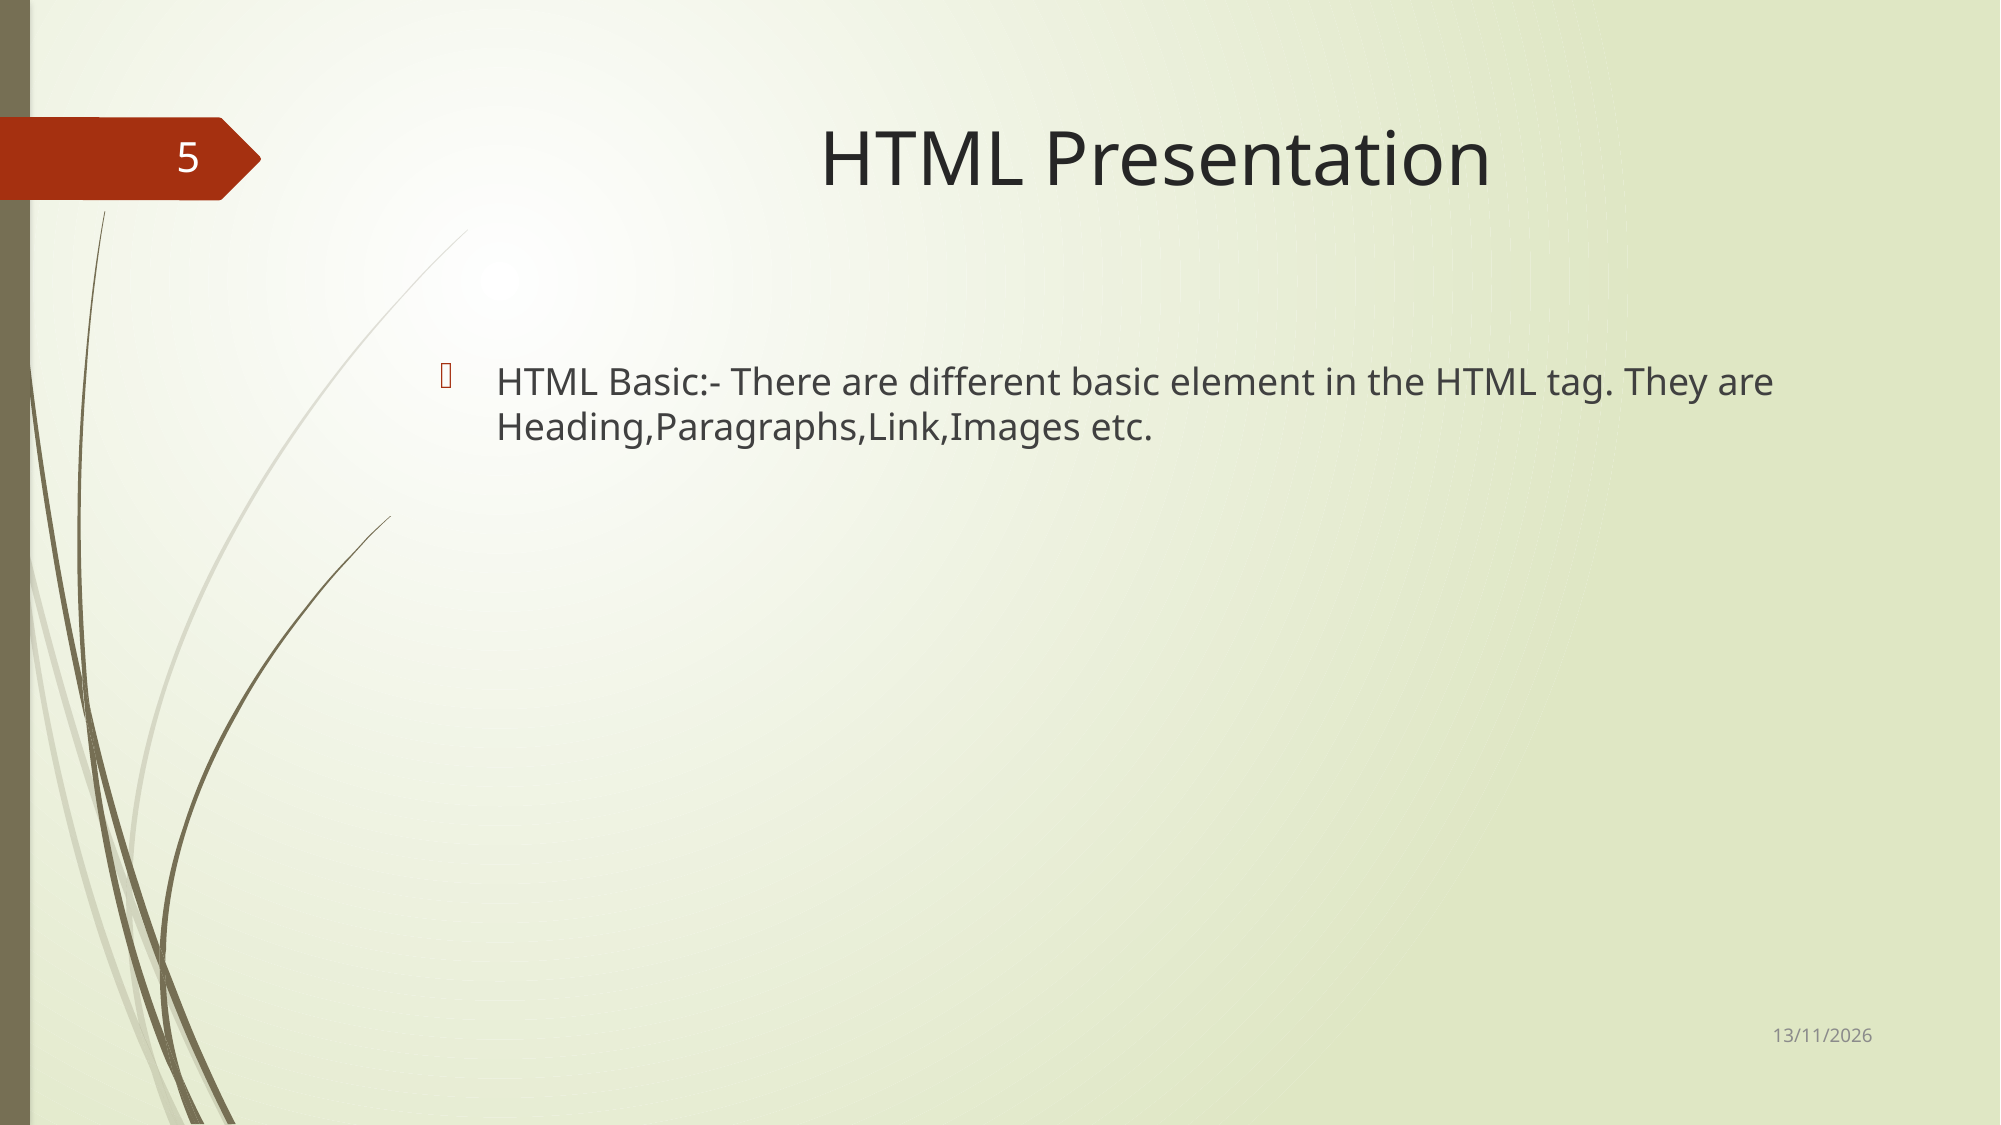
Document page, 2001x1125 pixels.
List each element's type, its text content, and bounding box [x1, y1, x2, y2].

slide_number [1699, 1005, 1888, 1067]
slide_number 5 [87, 129, 216, 190]
list HTML Basic:- There are different basic element in the HTML tag. They are Heading,Paragraphs,Link,Images etc. [424, 350, 1888, 970]
title HTML Presentation [425, 102, 1888, 313]
